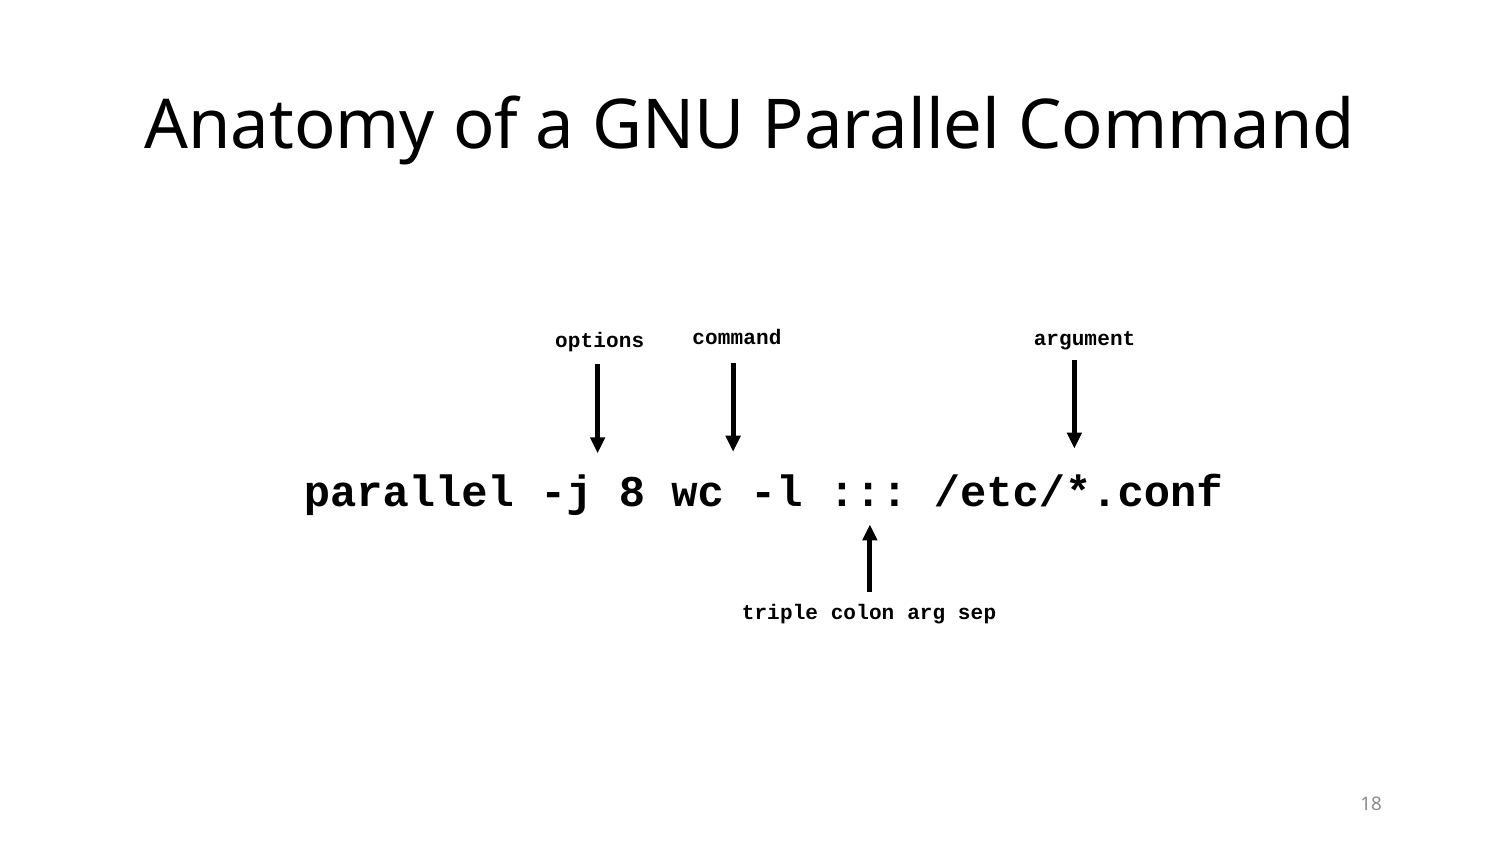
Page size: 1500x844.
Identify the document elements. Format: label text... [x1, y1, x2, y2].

slide_number 18 [1059, 782, 1397, 827]
text_box command [677, 316, 797, 357]
text_box triple colon arg sep [727, 591, 1012, 632]
text_box options [540, 318, 660, 359]
text_box argument [1018, 317, 1151, 358]
list parallel -j 8 wc -l ::: /etc/*.conf [103, 224, 1397, 760]
title Anatomy of a GNU Parallel Command [103, 44, 1397, 208]
